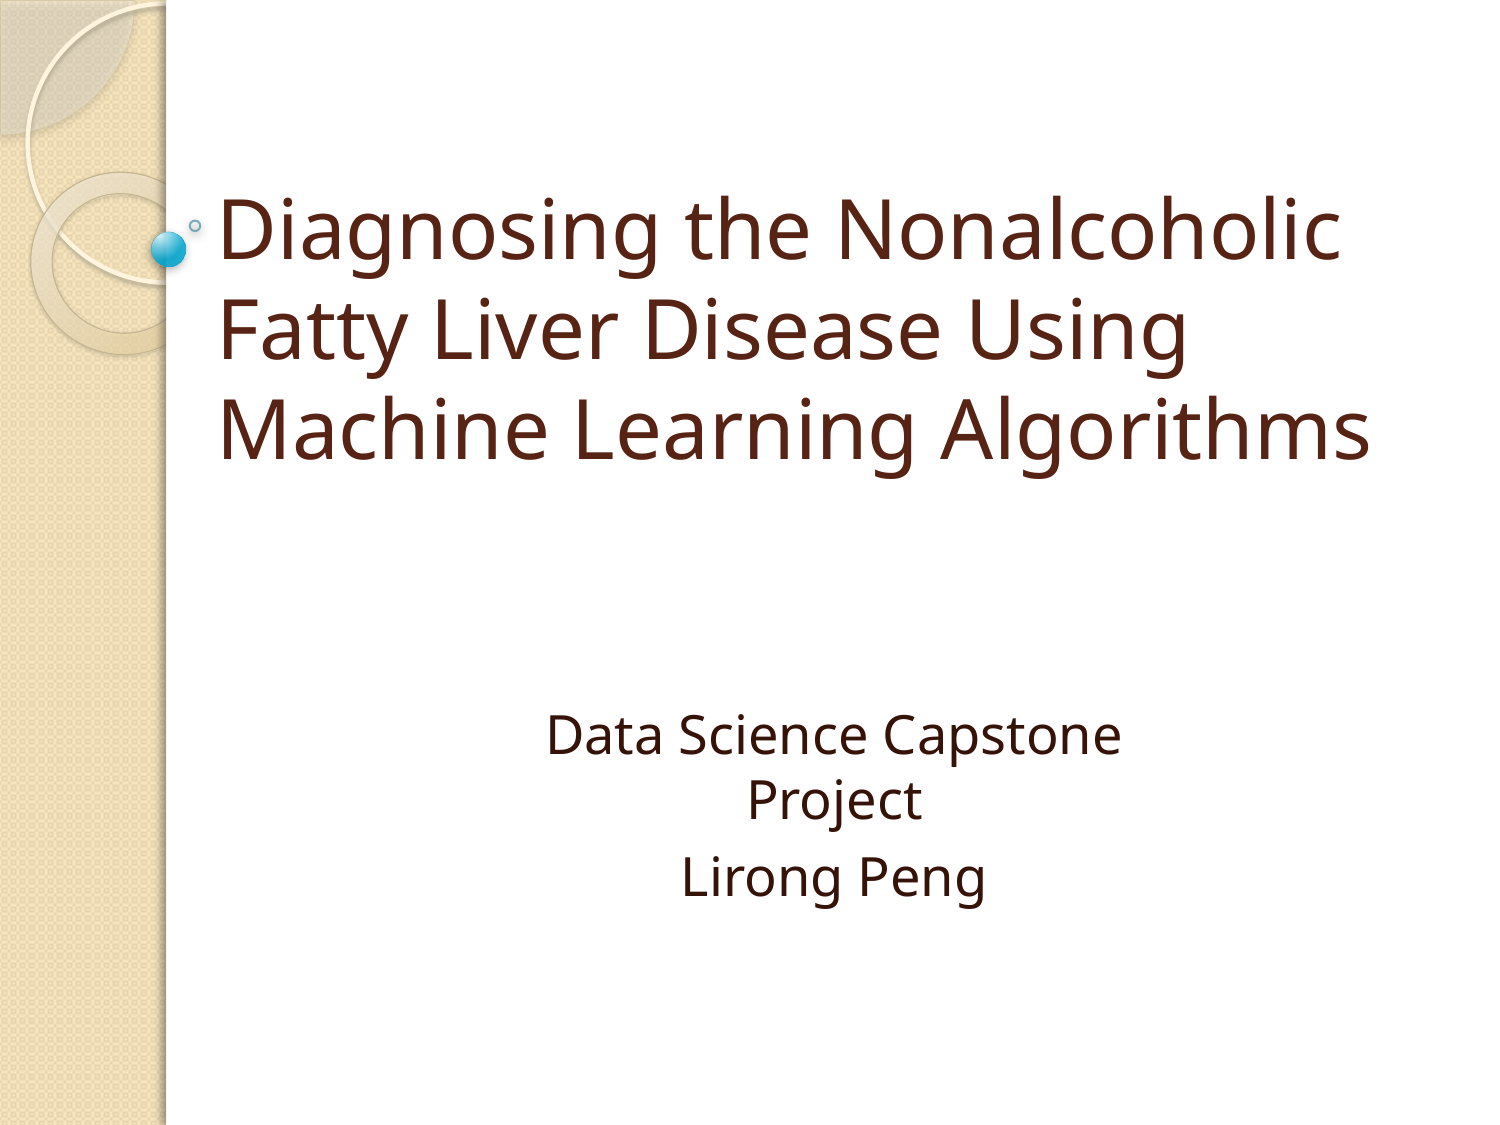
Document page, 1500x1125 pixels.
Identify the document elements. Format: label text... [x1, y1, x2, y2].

title Diagnosing the Nonalcoholic Fatty Liver Disease Using Machine Learning Algorithms [202, 95, 1478, 484]
subtitle Data Science Capstone Project Lirong Peng [467, 699, 1197, 942]
